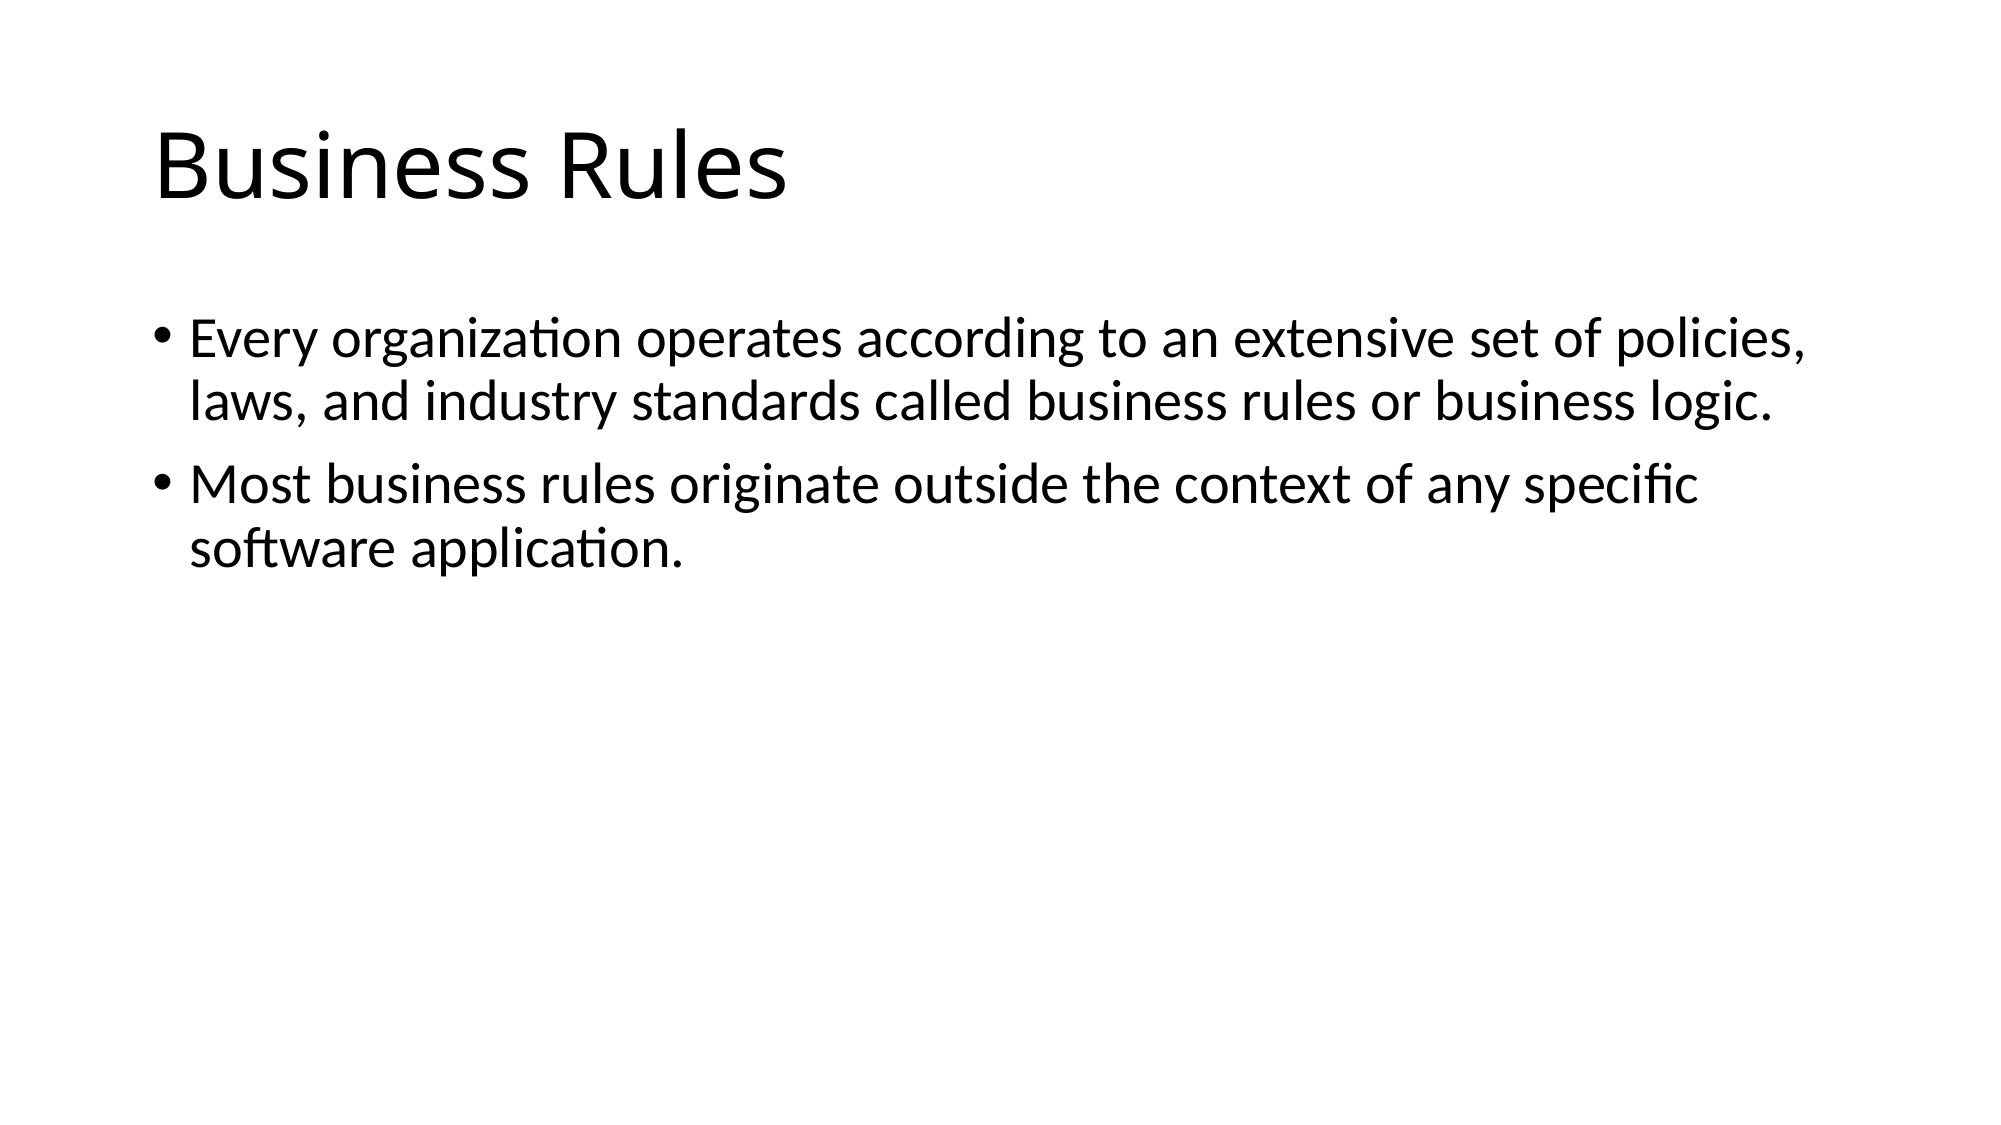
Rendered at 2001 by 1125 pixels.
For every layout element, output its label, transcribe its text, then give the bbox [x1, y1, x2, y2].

title Business Rules [137, 59, 1863, 278]
list Every organization operates according to an extensive set of policies, laws, and industry standards called business rules or business logic. Most business rules originate outside the context of any specific software application. [137, 299, 1863, 1014]
